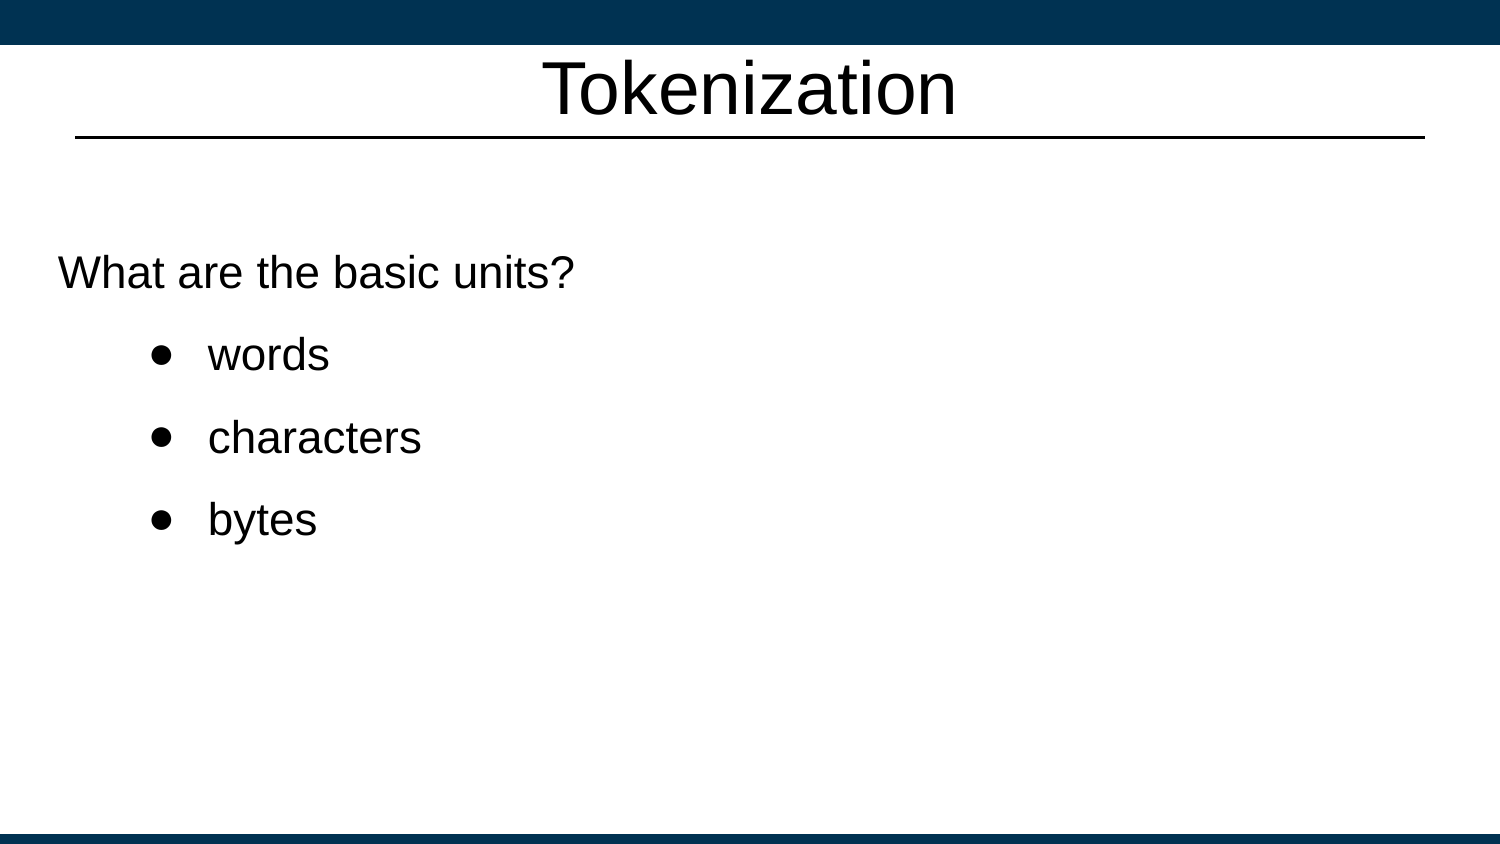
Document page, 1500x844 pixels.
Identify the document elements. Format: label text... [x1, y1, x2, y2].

title Tokenization [75, 37, 1425, 132]
text_box What are the basic units? words characters bytes [42, 200, 641, 560]
